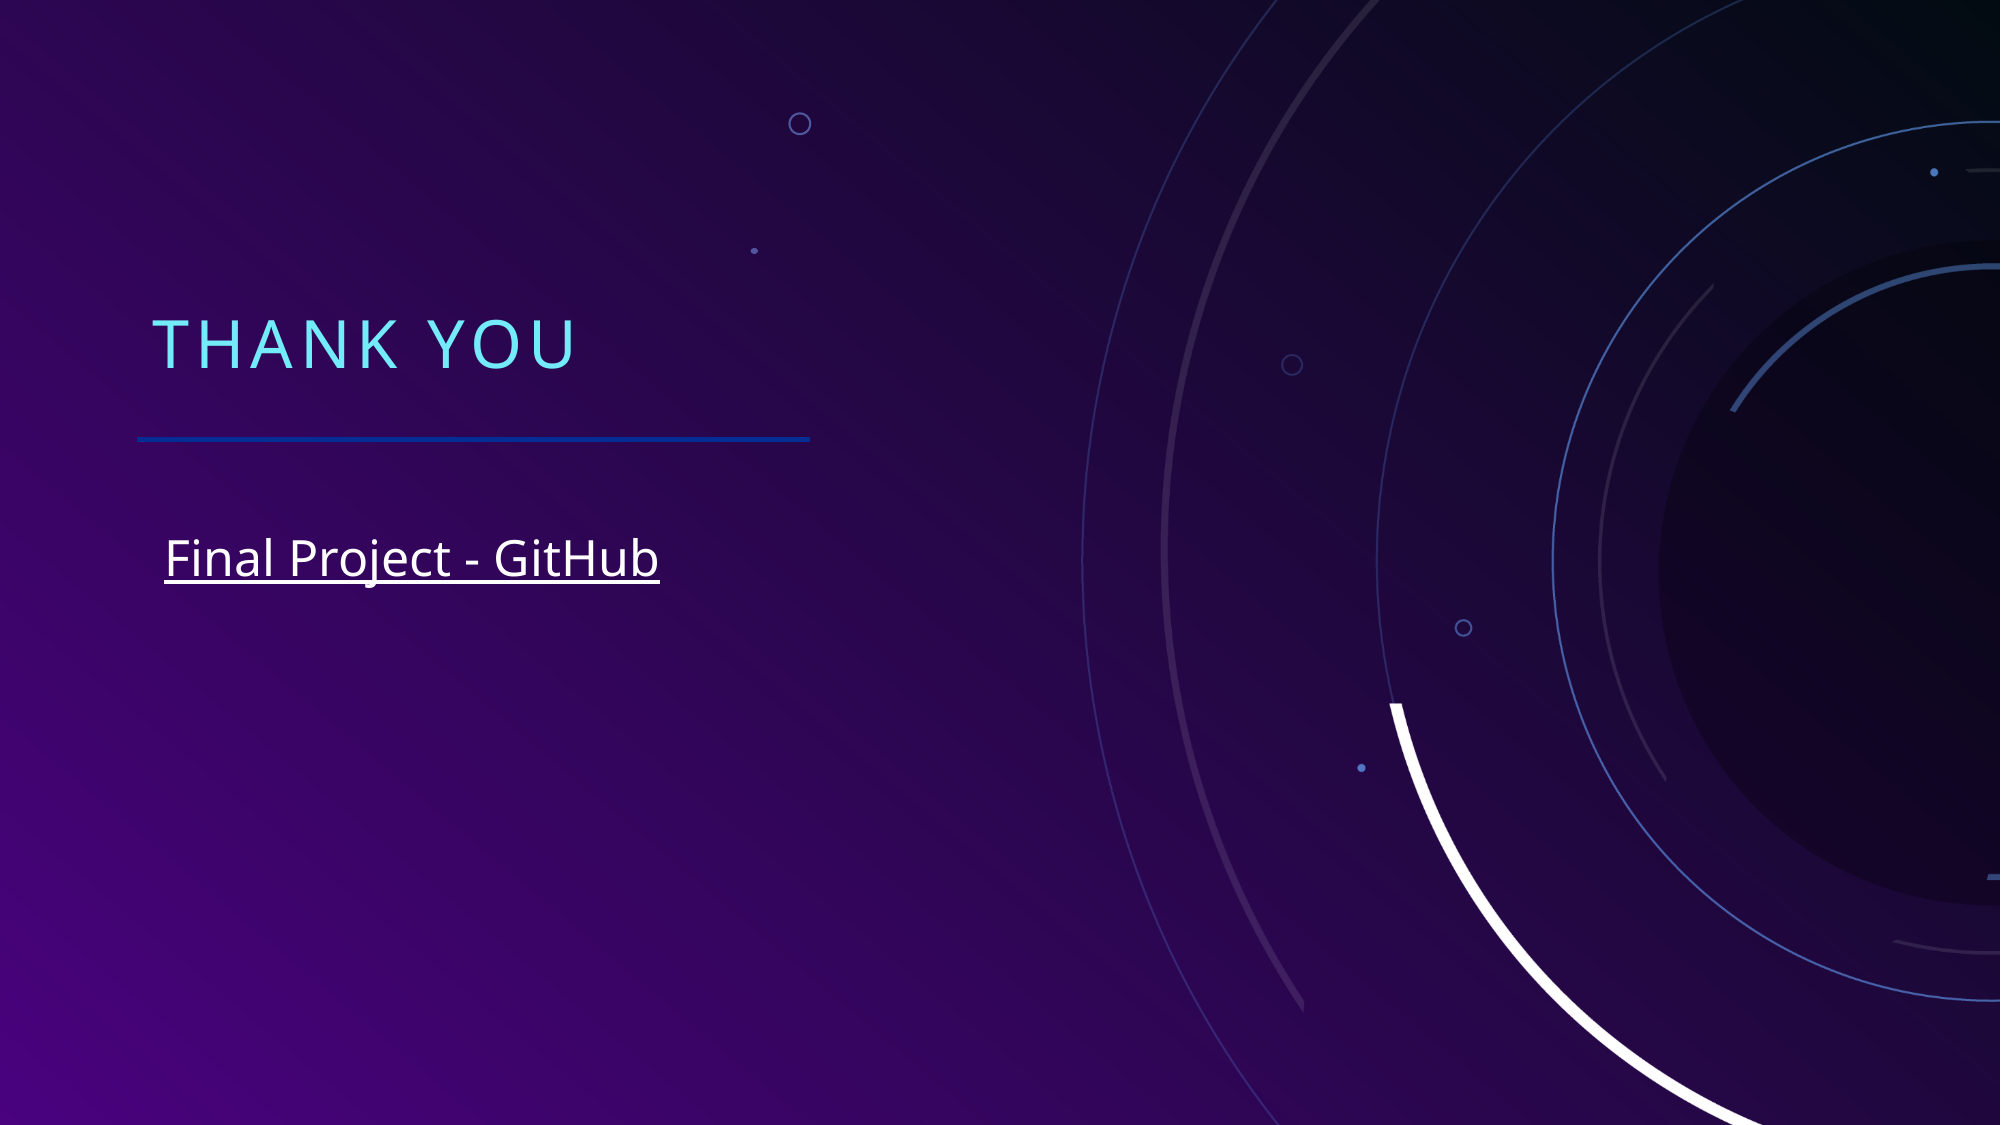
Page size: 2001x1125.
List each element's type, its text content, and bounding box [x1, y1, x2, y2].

picture [1073, 0, 2000, 1125]
list Final Project - GitHub [136, 505, 861, 957]
title THANK YOU [137, 28, 861, 390]
